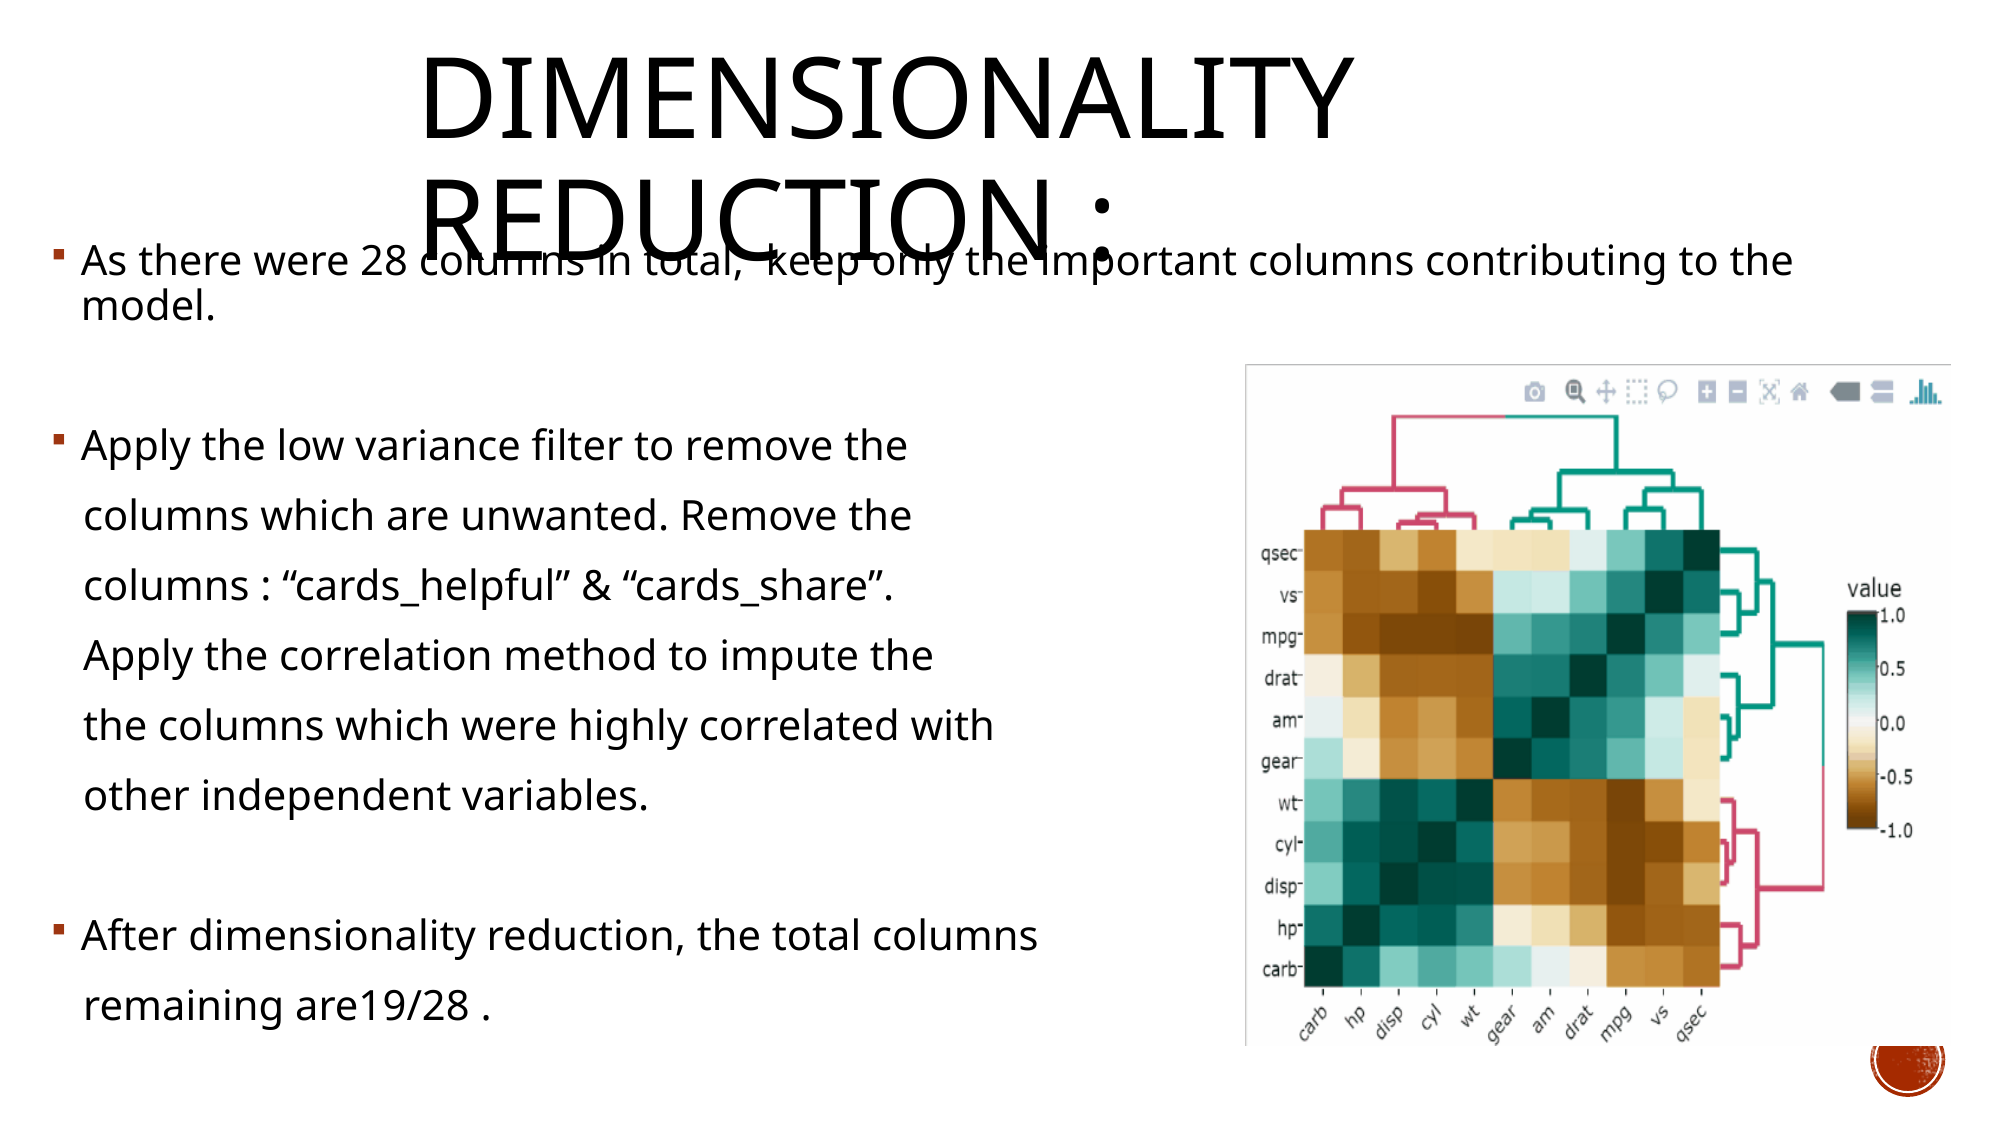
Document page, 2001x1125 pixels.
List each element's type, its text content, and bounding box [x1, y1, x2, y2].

title Dimensionality reduction : [401, 79, 1826, 231]
picture [1245, 364, 1951, 1046]
list As there were 28 columns in total, keep only the important columns contributing to the model. Apply the low variance filter to remove the columns which are unwanted. Remove the columns : “cards_helpful” & “cards_share”. Apply the correlation method to impute the the columns which were highly correlated with other independent variables. After dimensionality reduction, the total columns remaining are19/28 . [35, 231, 1826, 1087]
